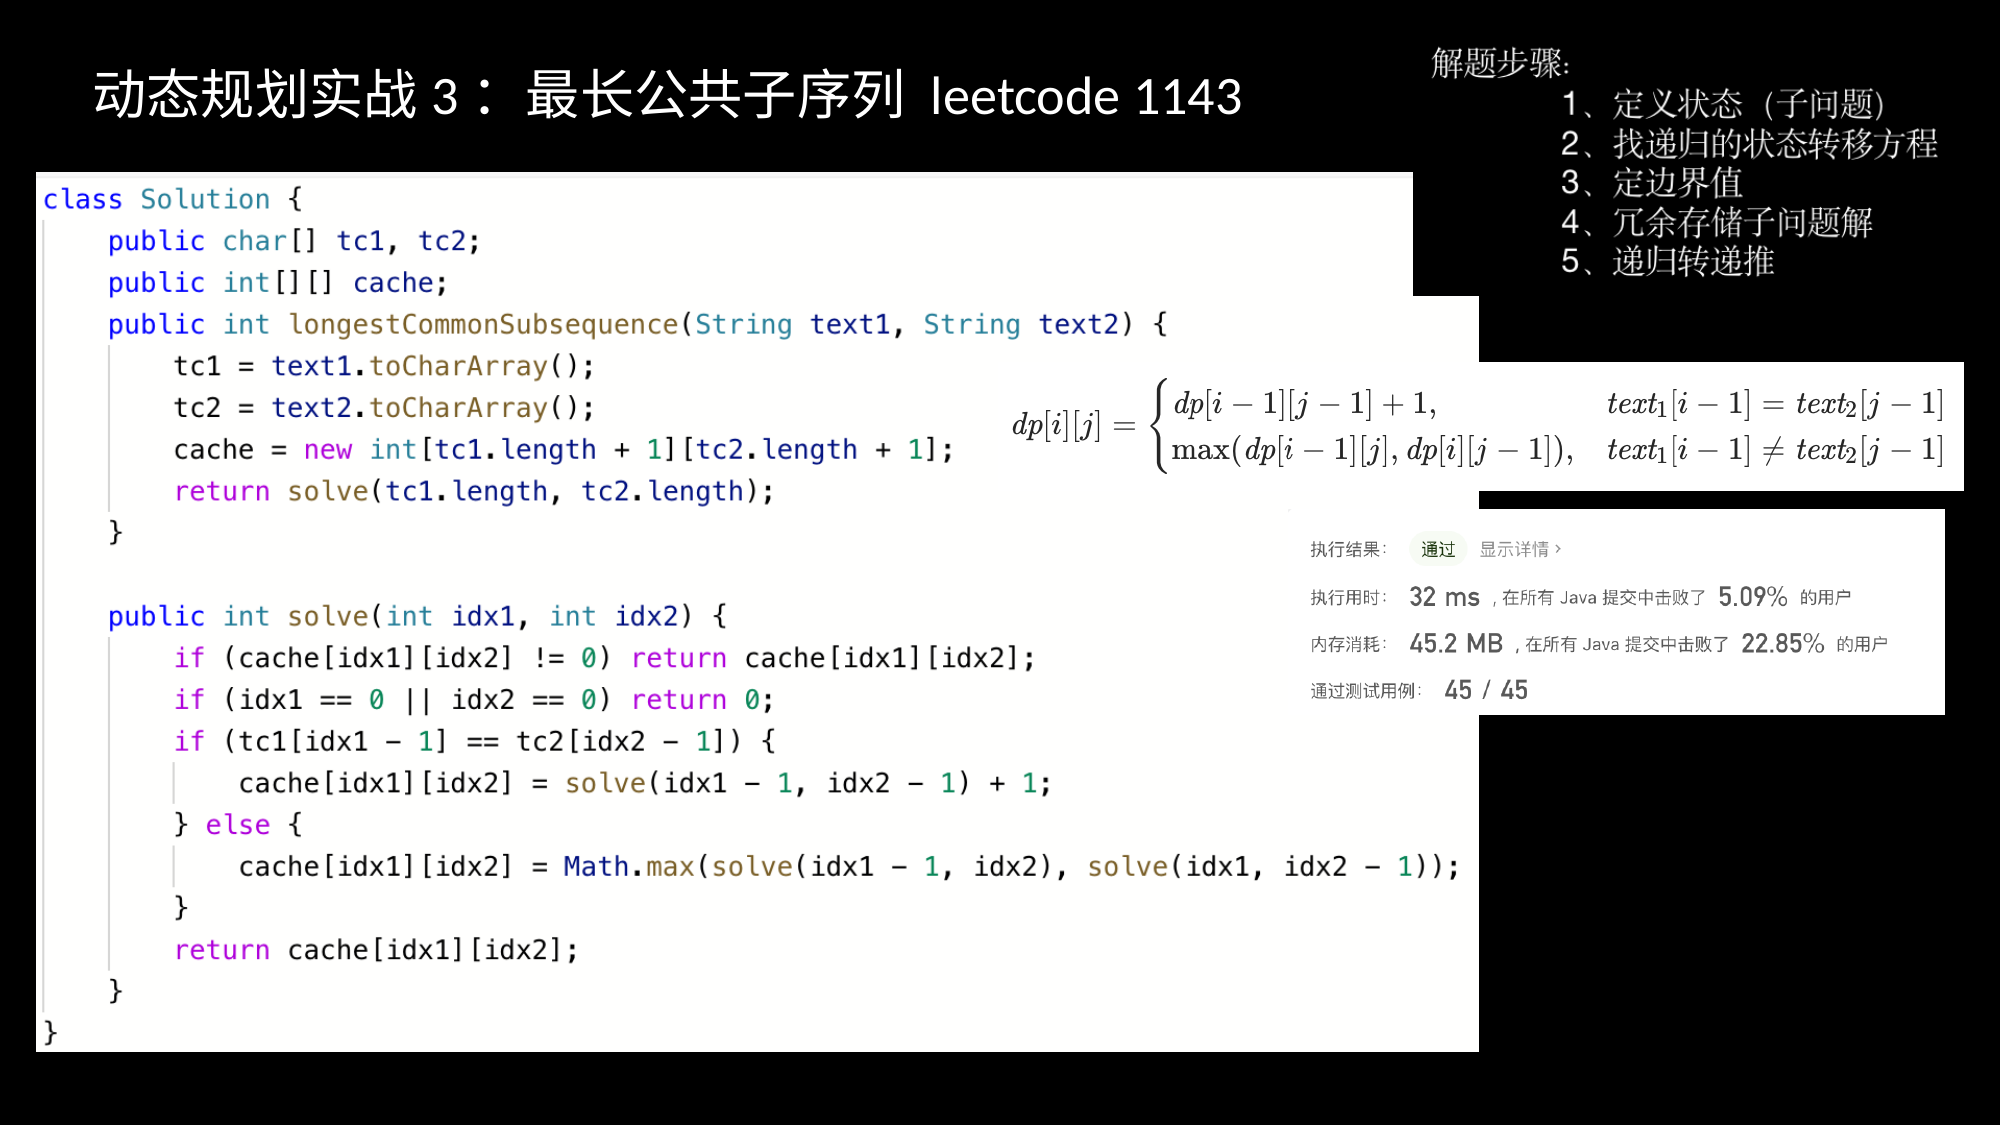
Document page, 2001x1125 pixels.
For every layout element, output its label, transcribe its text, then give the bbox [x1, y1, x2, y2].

picture [36, 32, 1964, 1052]
text_box 动态规划实战3：最长公共子序列 leetcode 1143 [77, 53, 1413, 133]
